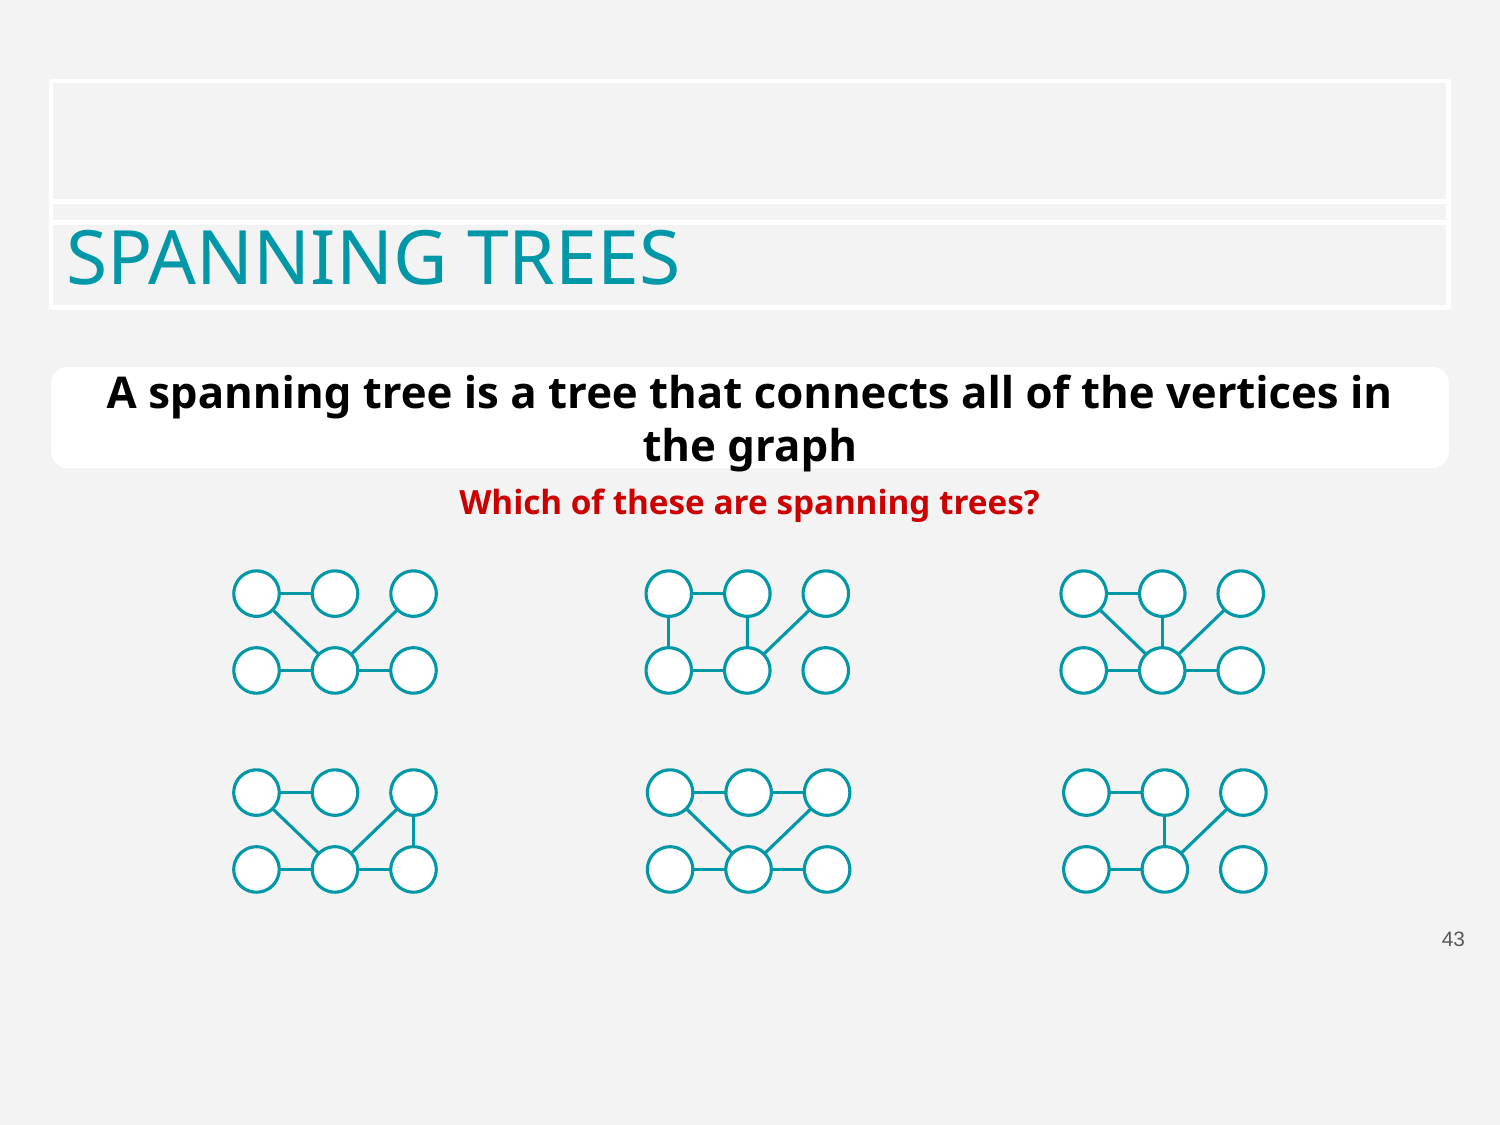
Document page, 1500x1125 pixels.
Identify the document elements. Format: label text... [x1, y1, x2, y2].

text_box [724, 570, 771, 617]
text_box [350, 609, 398, 655]
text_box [272, 808, 320, 854]
text_box [1060, 570, 1107, 617]
text_box [233, 769, 280, 816]
text_box [803, 570, 849, 617]
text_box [685, 808, 733, 854]
text_box [1063, 769, 1110, 816]
title SPANNING TREES [51, 201, 1449, 308]
text_box [390, 647, 437, 694]
text_box [1218, 647, 1264, 694]
text_box [1220, 846, 1267, 893]
text_box [804, 769, 850, 816]
text_box [312, 846, 358, 893]
text_box [1142, 769, 1188, 816]
text_box A spanning tree is a tree that connects all of the vertices in the graph [51, 366, 1449, 469]
text_box [233, 570, 280, 617]
text_box [1142, 847, 1188, 893]
text_box [312, 769, 358, 816]
text_box [1060, 647, 1107, 694]
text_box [763, 609, 810, 655]
slide_number 43 [1389, 905, 1480, 971]
text_box [312, 570, 358, 617]
text_box [1218, 570, 1264, 617]
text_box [1180, 808, 1228, 854]
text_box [350, 808, 398, 854]
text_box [272, 609, 320, 655]
text_box [233, 846, 280, 893]
text_box [803, 647, 849, 694]
text_box [312, 647, 358, 694]
text_box [646, 647, 692, 694]
text_box [646, 570, 692, 617]
text_box [233, 647, 280, 694]
text_box [647, 846, 693, 893]
text_box [390, 847, 437, 893]
text_box [725, 769, 772, 816]
text_box [390, 570, 437, 617]
text_box Which of these are spanning trees? [51, 468, 1449, 534]
text_box [390, 769, 437, 816]
text_box [724, 648, 771, 694]
text_box [1139, 570, 1186, 617]
text_box [1063, 846, 1110, 893]
text_box [804, 846, 850, 893]
text_box [647, 769, 693, 816]
text_box [1139, 647, 1185, 694]
text_box [1220, 769, 1267, 816]
text_box [725, 846, 772, 893]
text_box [764, 808, 812, 854]
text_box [1099, 609, 1147, 655]
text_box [1178, 609, 1225, 655]
